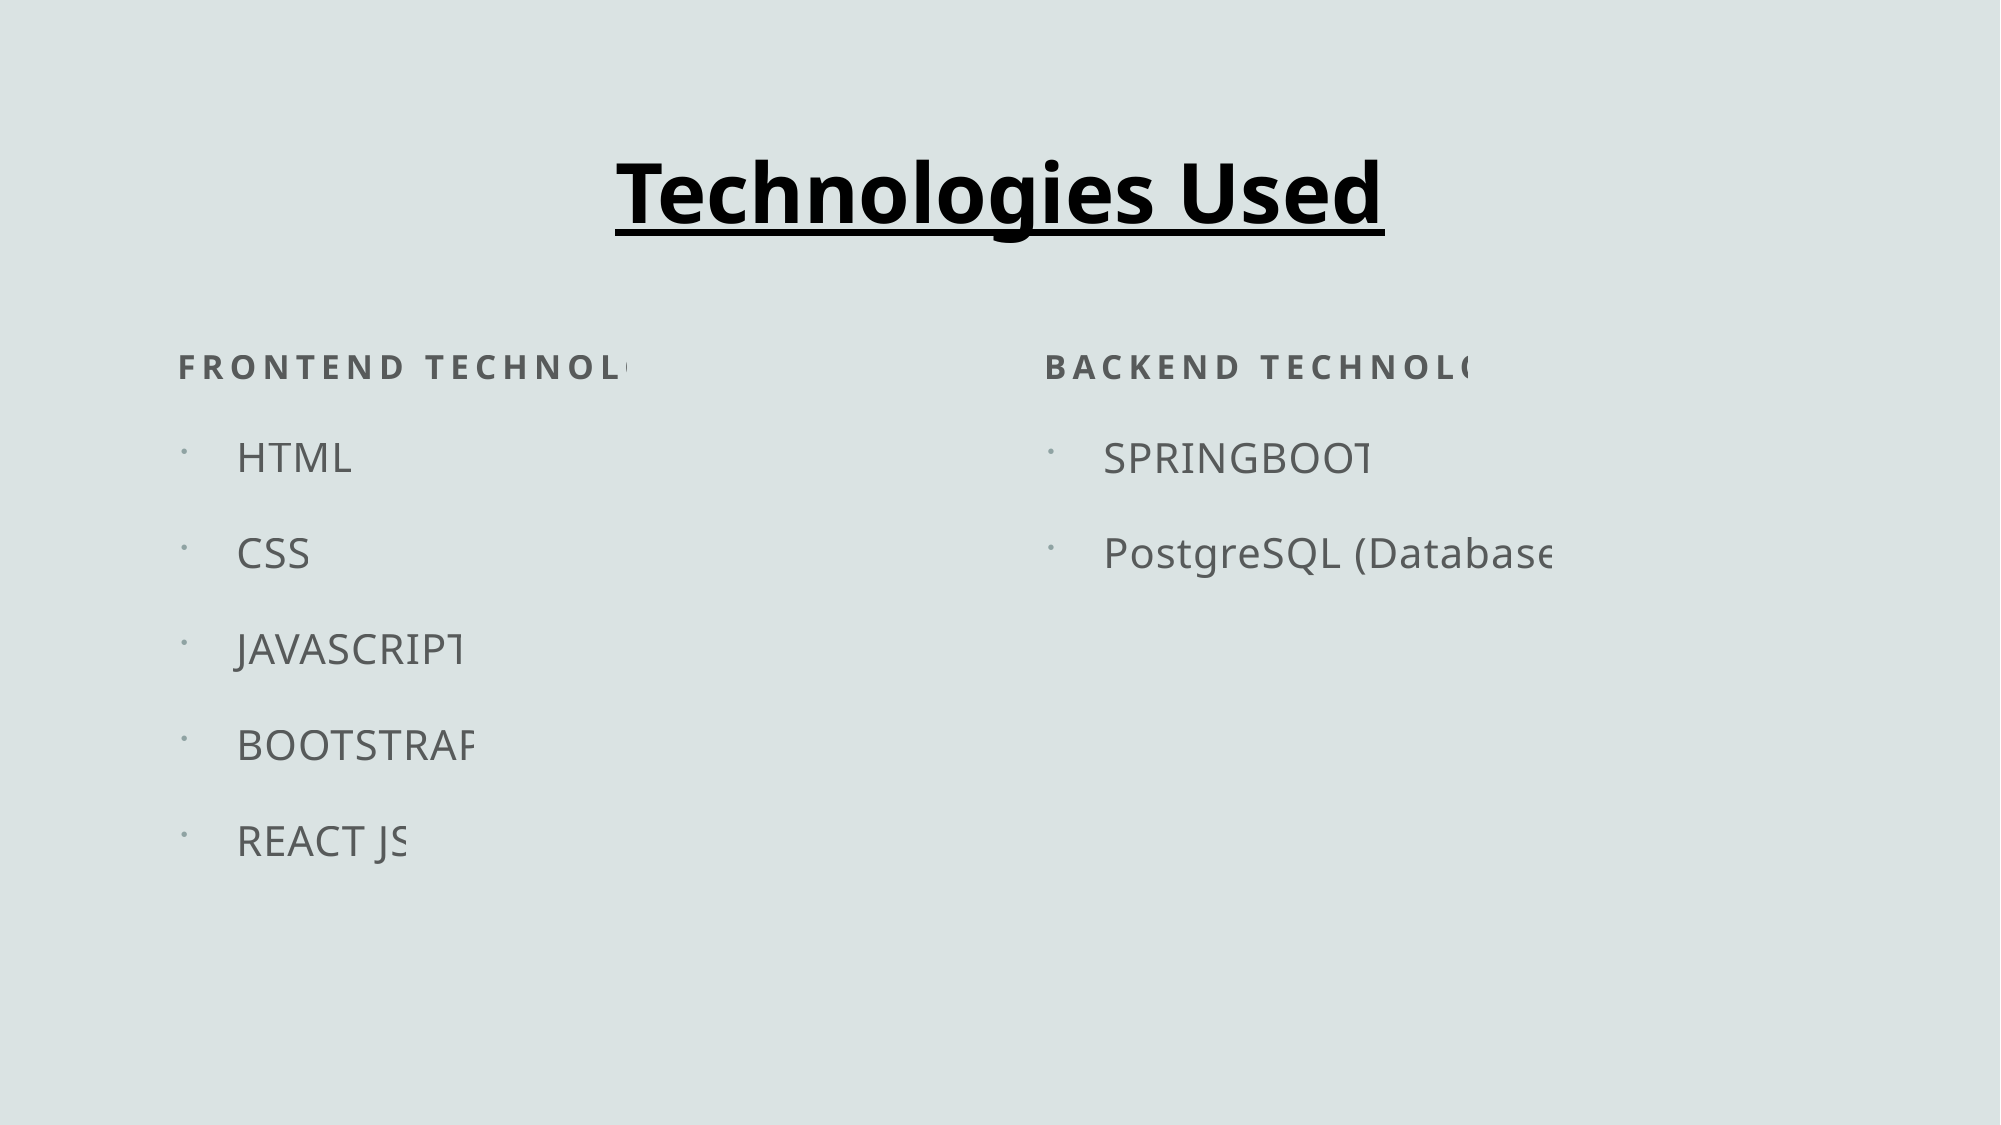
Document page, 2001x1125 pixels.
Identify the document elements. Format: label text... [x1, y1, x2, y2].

list SPRINGBOOT PostgreSQL (Database) [1029, 398, 1838, 948]
title Technologies Used [162, 64, 1838, 248]
list BACKEND TECHNOLOGIES [1029, 284, 1838, 394]
list Frontend Technologies [162, 284, 971, 394]
list HTML CSS JAVASCRIPT BOOTSTRAP REACT JS [162, 398, 971, 948]
